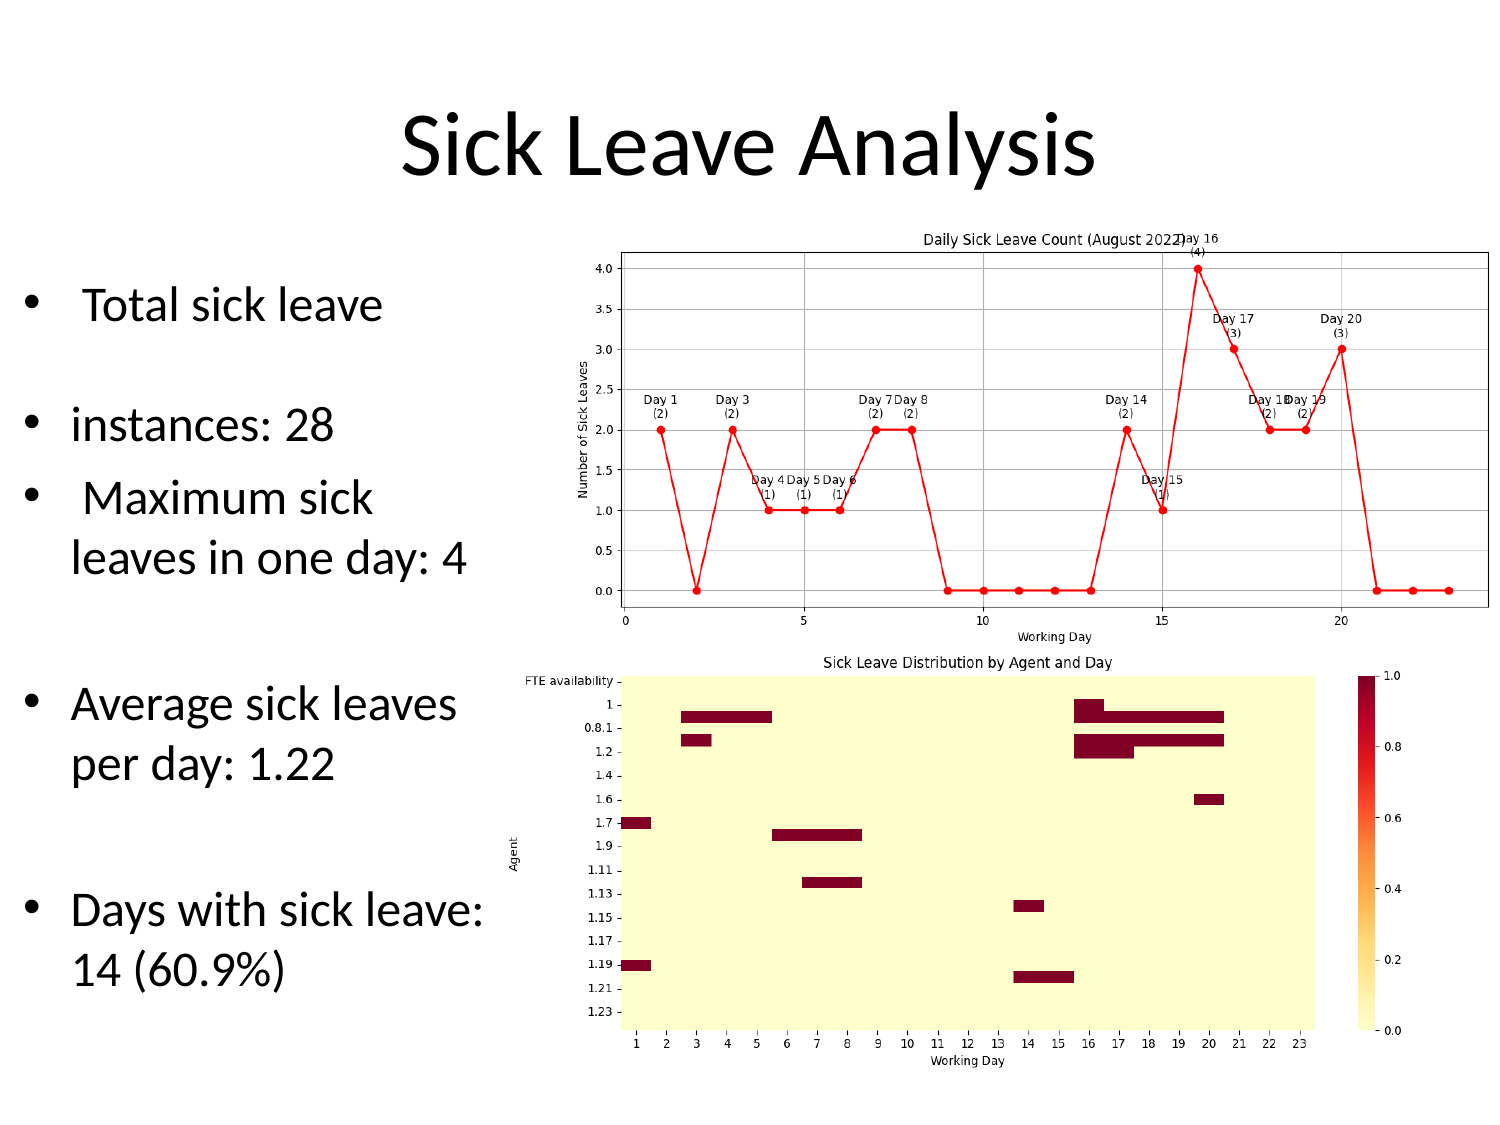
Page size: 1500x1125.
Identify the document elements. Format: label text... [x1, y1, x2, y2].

title Sick Leave Analysis [75, 45, 1425, 233]
list Total sick leave instances: 28 Maximum sick leaves in one day: 4 Average sick leaves per day: 1.22 Days with sick leave: 14 (60.9%) [0, 263, 490, 1007]
picture [495, 216, 1500, 1080]
